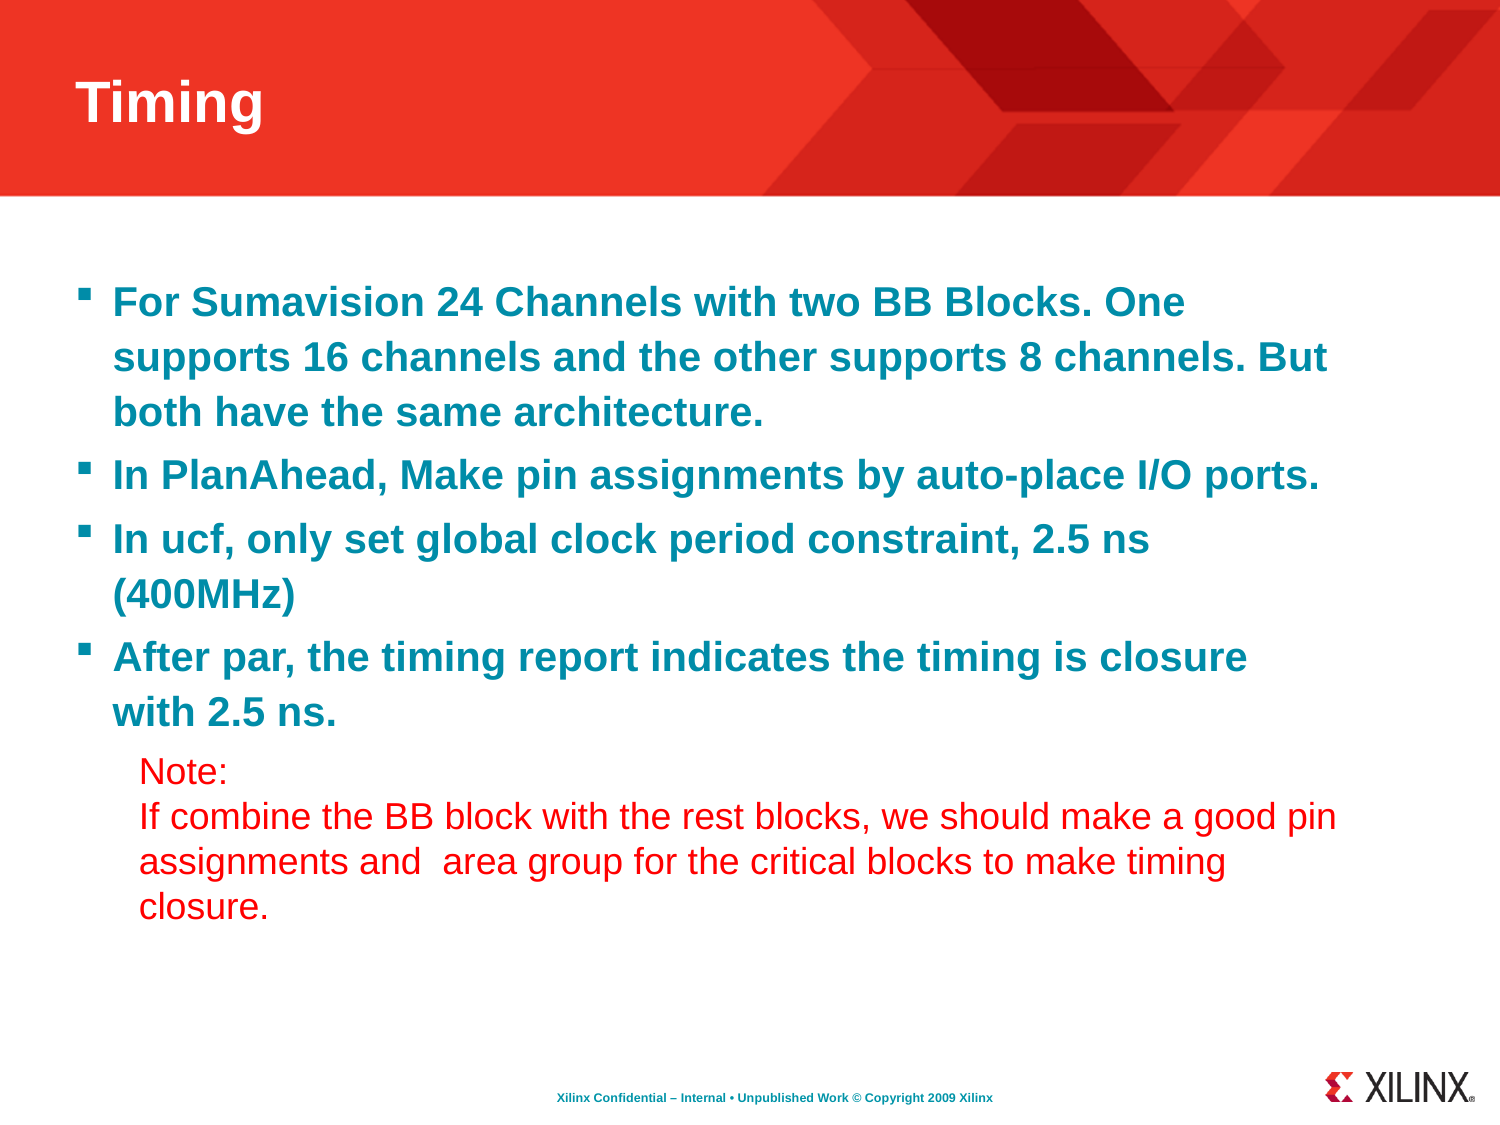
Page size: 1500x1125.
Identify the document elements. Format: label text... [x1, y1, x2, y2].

title Timing [74, 0, 1426, 188]
picture [0, 0, 1500, 197]
list For Sumavision 24 Channels with two BB Blocks. One supports 16 channels and the other supports 8 channels. But both have the same architecture. In PlanAhead, Make pin assignments by auto-place I/O ports. In ucf, only set global clock period constraint, 2.5 ns (400MHz) After par, the timing report indicates the timing is closure with 2.5 ns. [74, 262, 1351, 693]
text_box Note: If combine the BB block with the rest blocks, we should make a good pin assignments and area group for the critical blocks to make timing closure. [123, 739, 1353, 935]
picture [1325, 1072, 1475, 1102]
